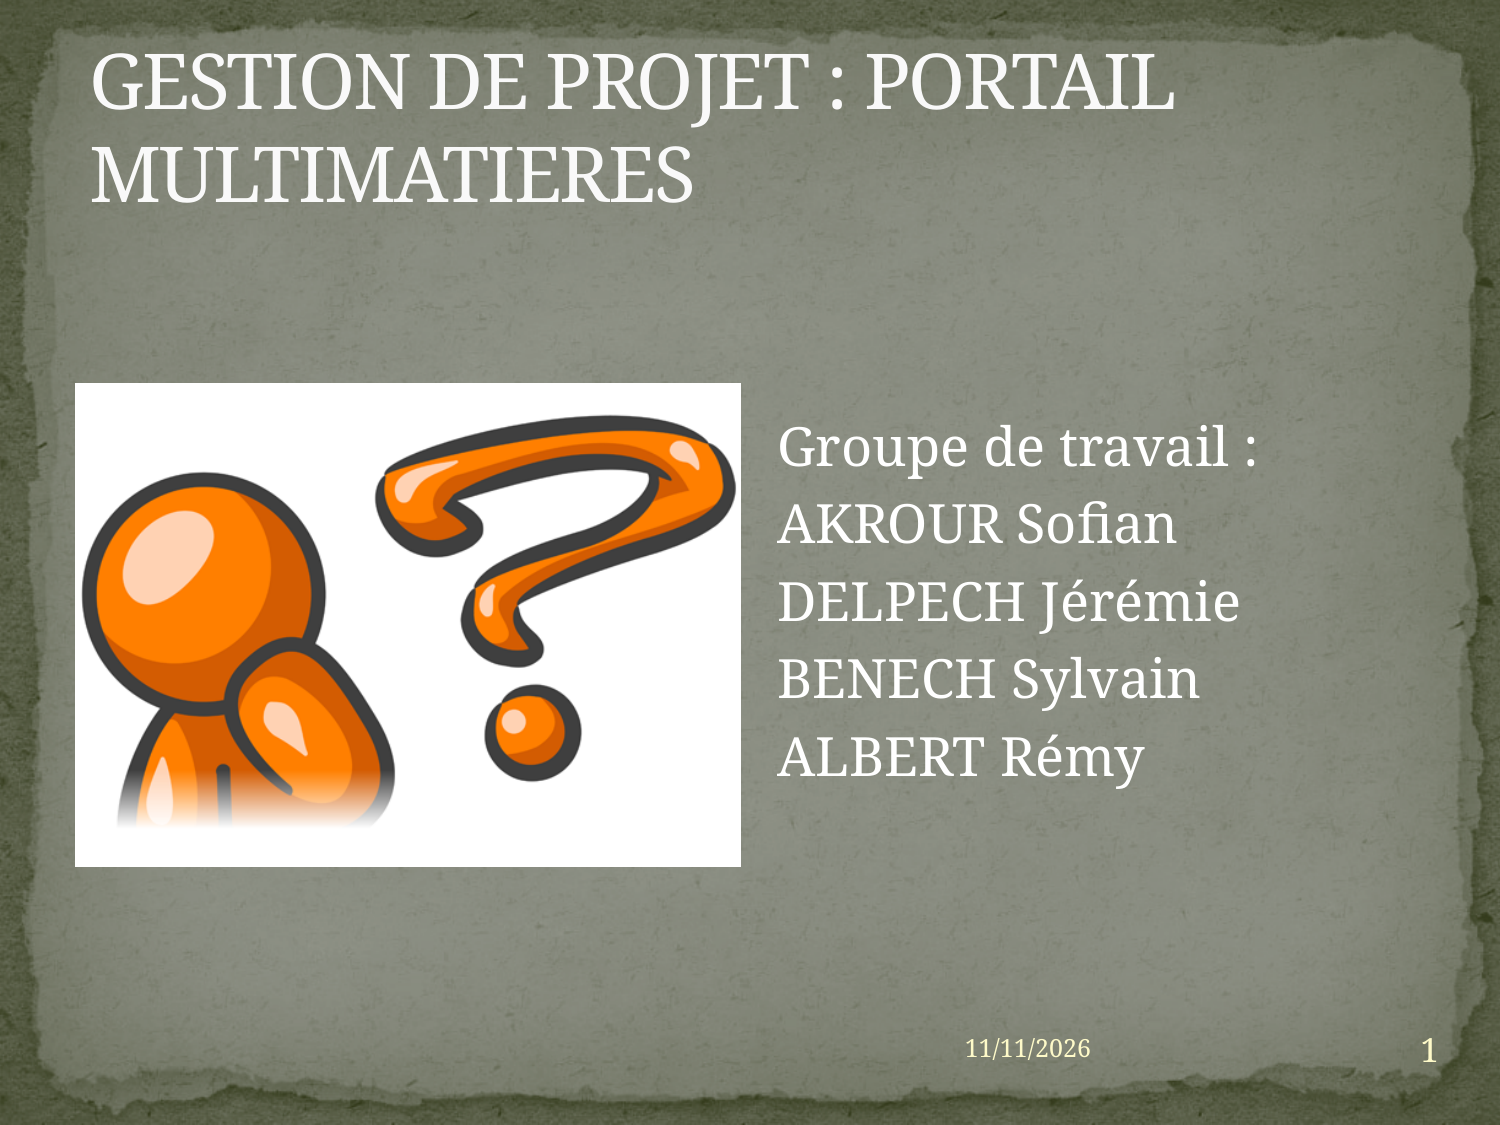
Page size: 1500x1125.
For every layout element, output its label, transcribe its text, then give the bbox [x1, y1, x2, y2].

list Groupe de travail : AKROUR Sofian DELPECH Jérémie BENECH Sylvain ALBERT Rémy [762, 249, 1429, 1000]
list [77, 386, 739, 865]
title GESTION DE PROJET : PORTAIL MULTIMATIERES [74, 24, 1425, 225]
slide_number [950, 1017, 1375, 1081]
slide_number 1 [1379, 1014, 1480, 1089]
